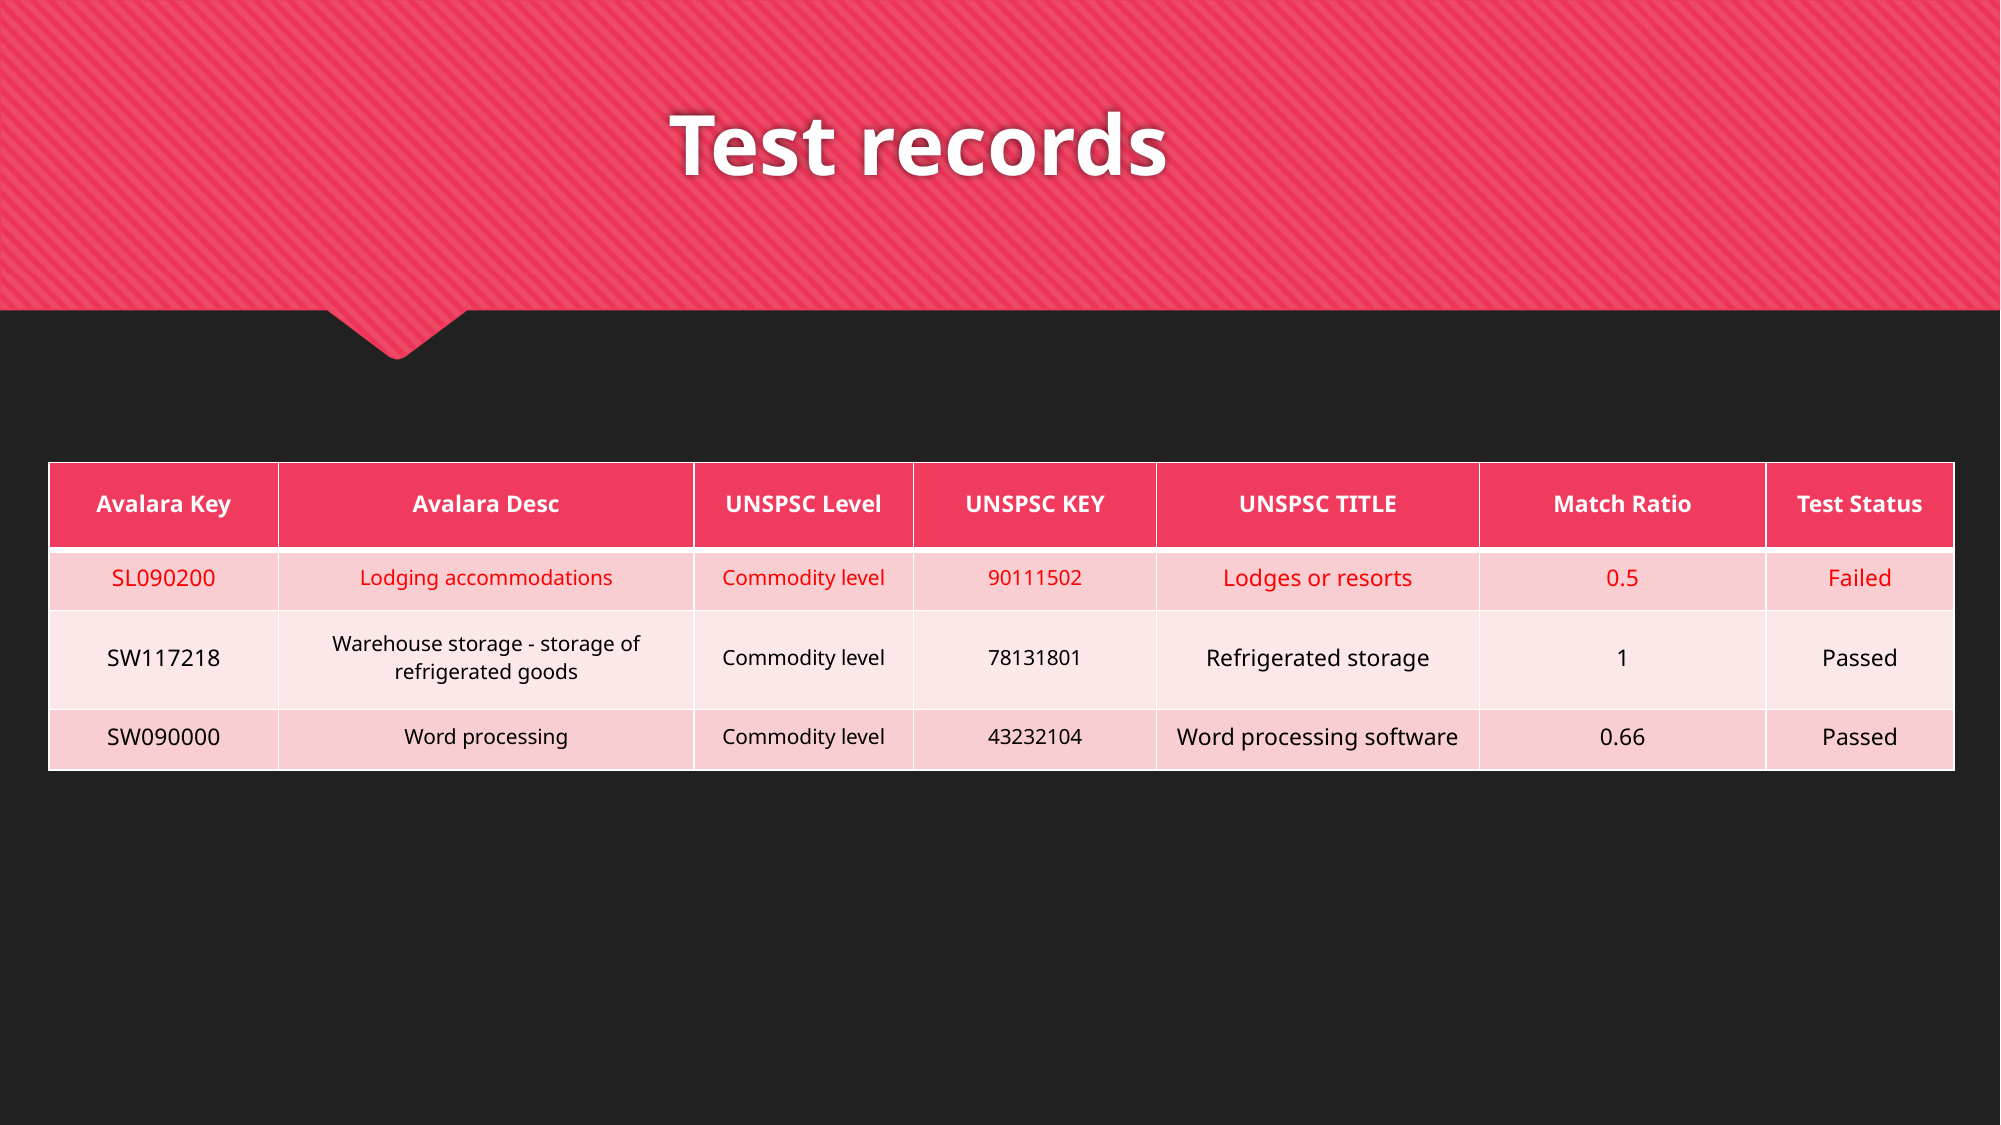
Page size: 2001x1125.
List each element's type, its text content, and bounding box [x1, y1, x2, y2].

table_cell 90111502 [914, 553, 1156, 610]
title Test records [653, 84, 1188, 200]
table_header Match Ratio [1480, 463, 1765, 547]
table_cell Passed [1767, 611, 1953, 709]
table_cell 0.66 [1480, 710, 1765, 769]
table_cell SL090200 [50, 553, 278, 610]
table_cell Commodity level [695, 611, 913, 709]
table_cell 43232104 [914, 710, 1156, 769]
table_cell 1 [1480, 611, 1765, 709]
table_cell 78131801 [914, 611, 1156, 709]
table_cell Passed [1767, 710, 1953, 769]
table_cell 0.5 [1480, 553, 1765, 610]
table_cell Refrigerated storage [1157, 611, 1479, 709]
table_cell Word processing software [1157, 710, 1479, 769]
table_cell Word processing [279, 710, 693, 769]
table_cell SW117218 [50, 611, 278, 709]
table_header Avalara Desc [279, 463, 693, 547]
table_cell Commodity level [695, 710, 913, 769]
table_header UNSPSC TITLE [1157, 463, 1479, 547]
table_header UNSPSC KEY [914, 463, 1156, 547]
table_cell Lodging accommodations [279, 553, 693, 610]
table_cell SW090000 [50, 710, 278, 769]
table_cell Commodity level [695, 553, 913, 610]
table_cell Warehouse storage - storage of refrigerated goods [279, 611, 693, 709]
table_cell Failed [1767, 553, 1953, 610]
table_cell Lodges or resorts [1157, 553, 1479, 610]
table_header UNSPSC Level [695, 463, 913, 547]
table_header Test Status [1767, 463, 1953, 547]
table_header Avalara Key [50, 463, 278, 547]
